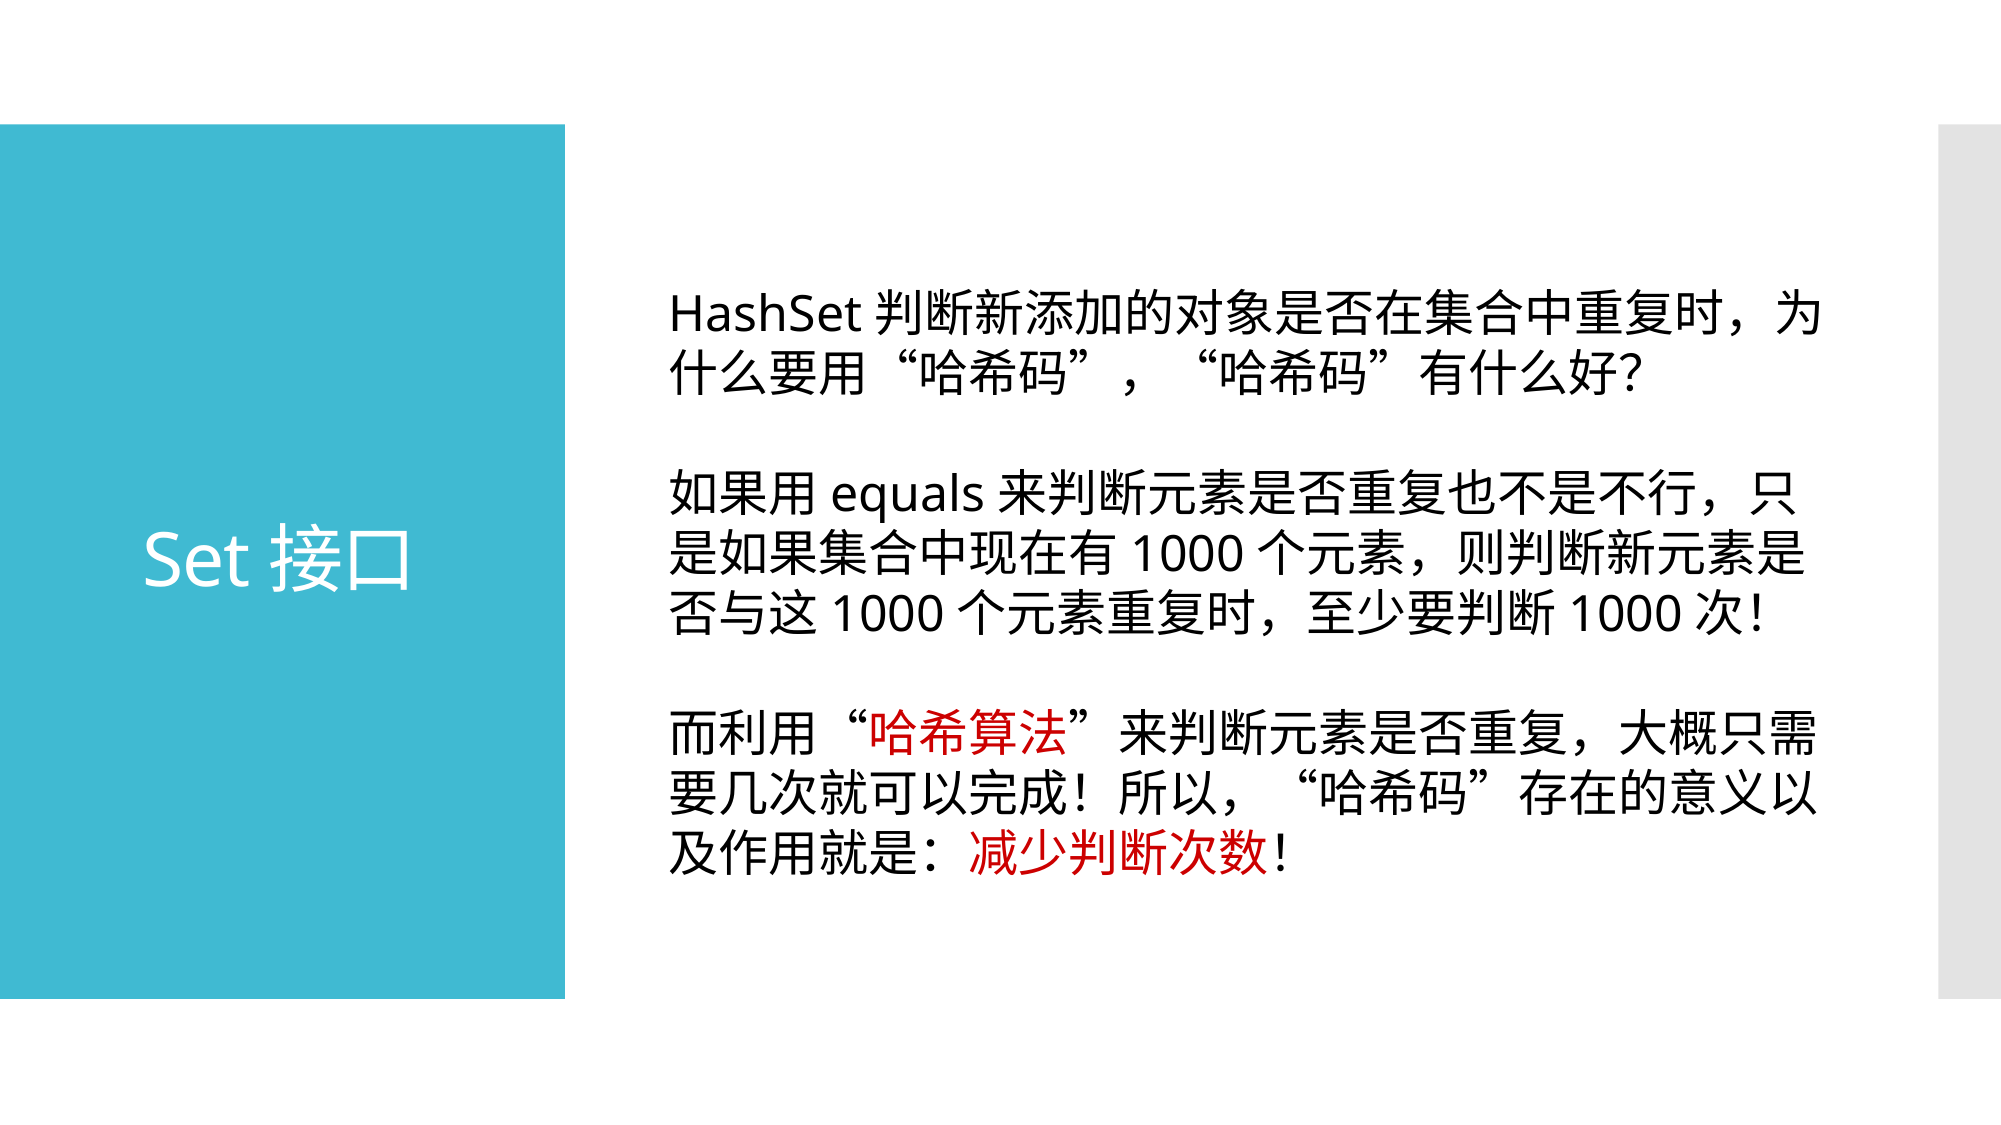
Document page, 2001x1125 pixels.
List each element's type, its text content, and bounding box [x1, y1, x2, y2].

title Set接口 [37, 184, 522, 940]
text_box HashSet判断新添加的对象是否在集合中重复时，为什么要用“哈希码”，“哈希码”有什么好？ 如果用equals来判断元素是否重复也不是不行，只是如果集合中现在有1000个元素，则判断新元素是否与这1000个元素重复时，至少要判断1000次！ 而利用“哈希算法”来判断元素是否重复，大概只需要几次就可以完成！所以，“哈希码”存在的意义以及作用就是：减少判断次数！ [653, 274, 1849, 890]
